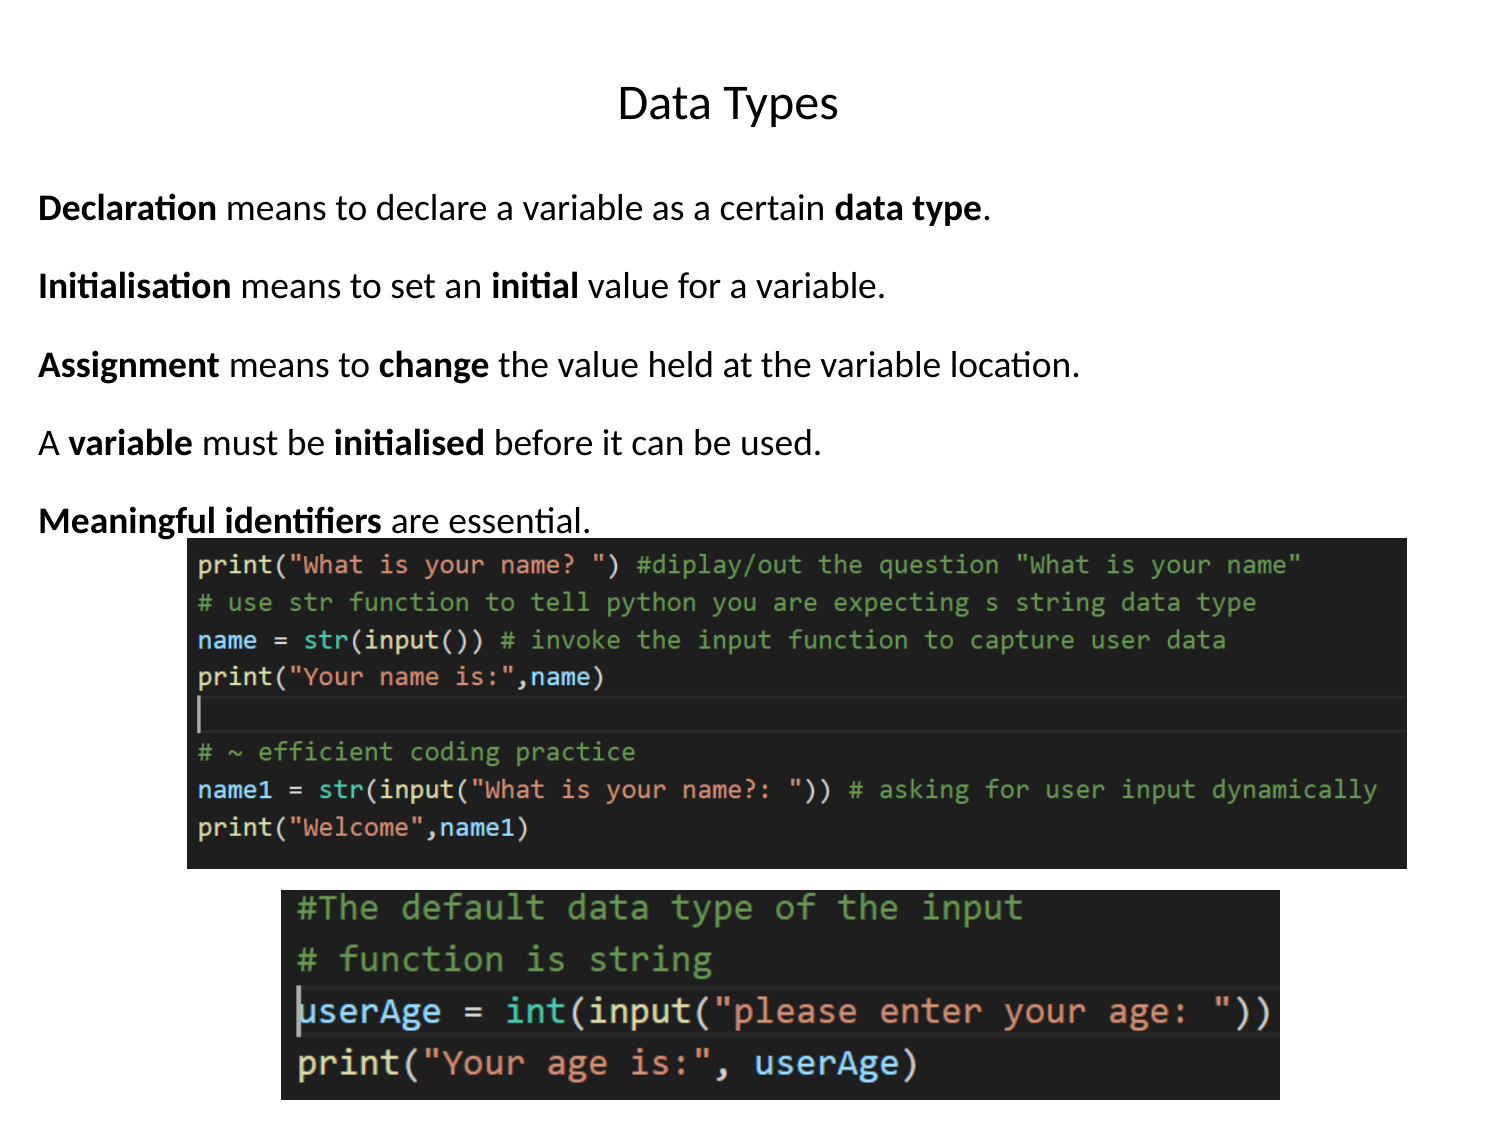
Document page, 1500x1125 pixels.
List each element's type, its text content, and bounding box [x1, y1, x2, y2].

picture [280, 890, 1281, 1101]
title Data Types [35, 23, 1433, 175]
text_box Declaration means to declare a variable as a certain data type. Initialisation means to set an initial value for a variable. Assignment means to change the value held at the variable location. A variable must be initialised before it can be used. Meaningful identifiers are essential. [23, 175, 1477, 549]
picture [187, 538, 1407, 869]
